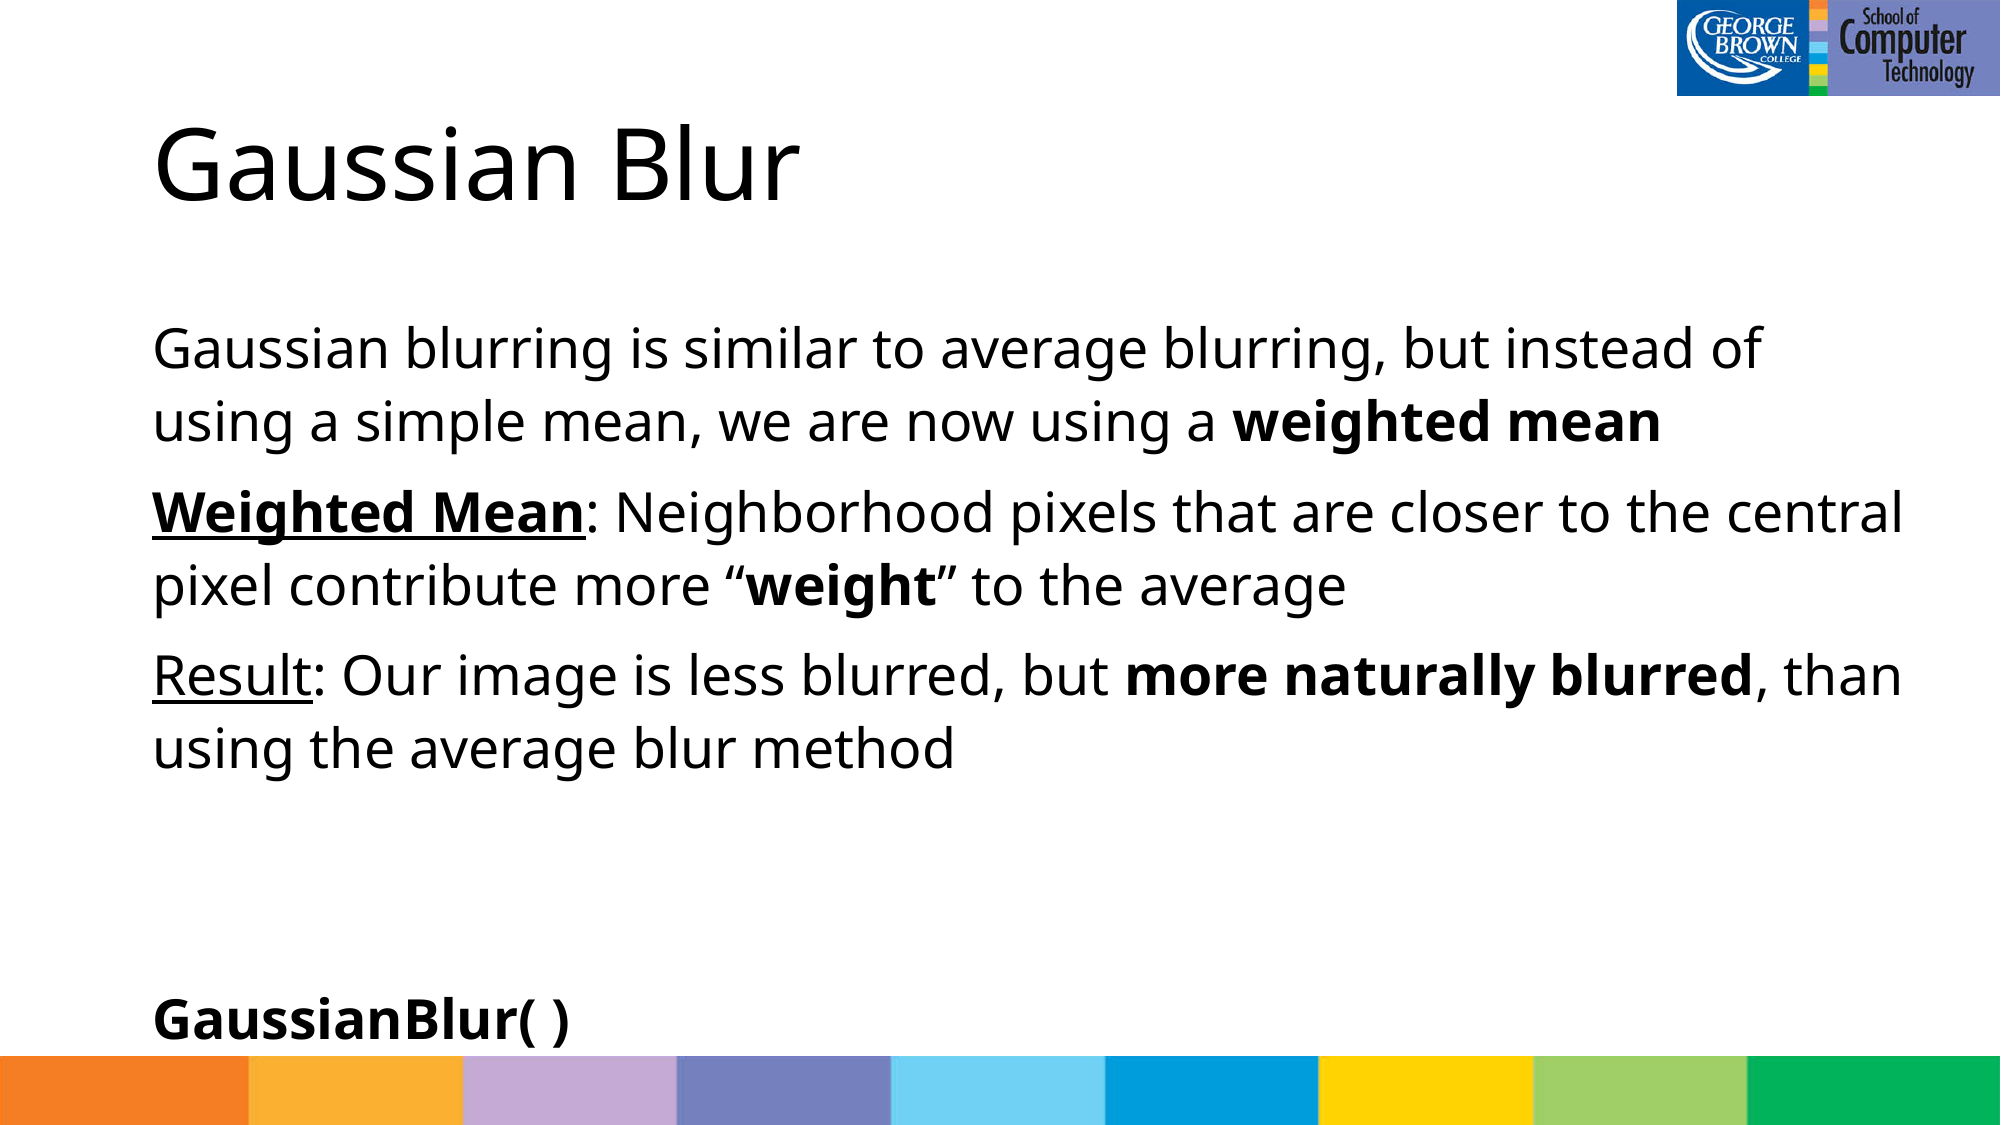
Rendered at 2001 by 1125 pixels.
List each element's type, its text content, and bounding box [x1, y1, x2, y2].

picture [0, 1056, 1105, 1125]
picture [1677, 0, 2000, 96]
title Gaussian Blur [137, 59, 1863, 278]
list Gaussian blurring is similar to average blurring, but instead of using a simple mean, we are now using a weighted mean Weighted Mean: Neighborhood pixels that are closer to the central pixel contribute more “weight” to the average Result: Our image is less blurred, but more naturally blurred, than using the average blur method GaussianBlur( ) [137, 299, 1932, 1056]
picture [1318, 1056, 2000, 1125]
